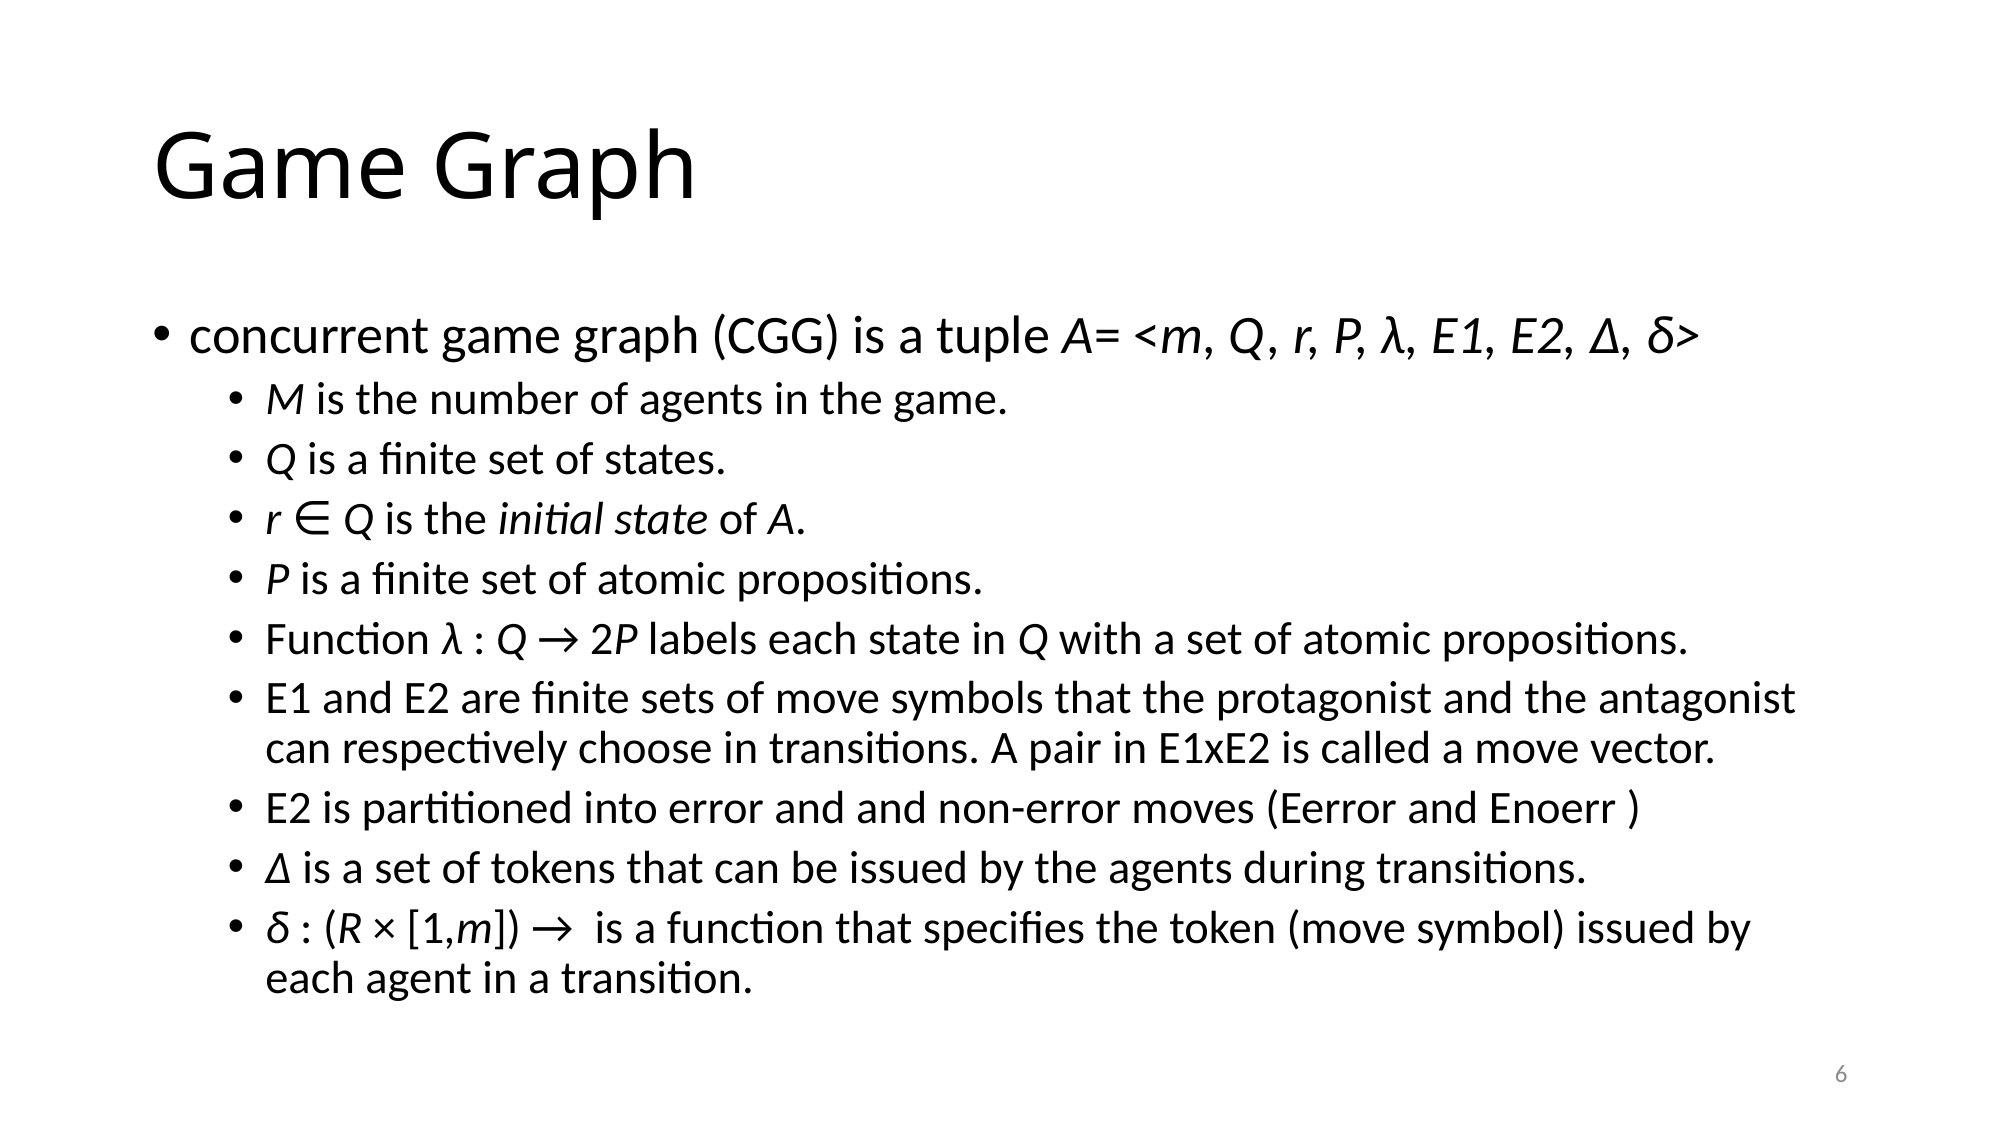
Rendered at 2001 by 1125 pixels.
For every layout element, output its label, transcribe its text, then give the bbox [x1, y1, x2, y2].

slide_number 6 [1412, 1042, 1863, 1103]
list concurrent game graph (CGG) is a tuple A= <m, Q, r, P, λ, E1, E2, Δ, δ> M is the number of agents in the game. Q is a finite set of states. r ∈ Q is the initial state of A. P is a finite set of atomic propositions. Function λ : Q → 2P labels each state in Q with a set of atomic propositions. E1 and E2 are finite sets of move symbols that the protagonist and the antagonist can respectively choose in transitions. A pair in E1xE2 is called a move vector. E2 is partitioned into error and and non-error moves (Eerror and Enoerr ) Δ is a set of tokens that can be issued by the agents during transitions. δ : (R × [1,m]) → is a function that specifies the token (move symbol) issued by each agent in a transition. [137, 299, 1863, 1014]
title Game Graph [137, 59, 1863, 278]
